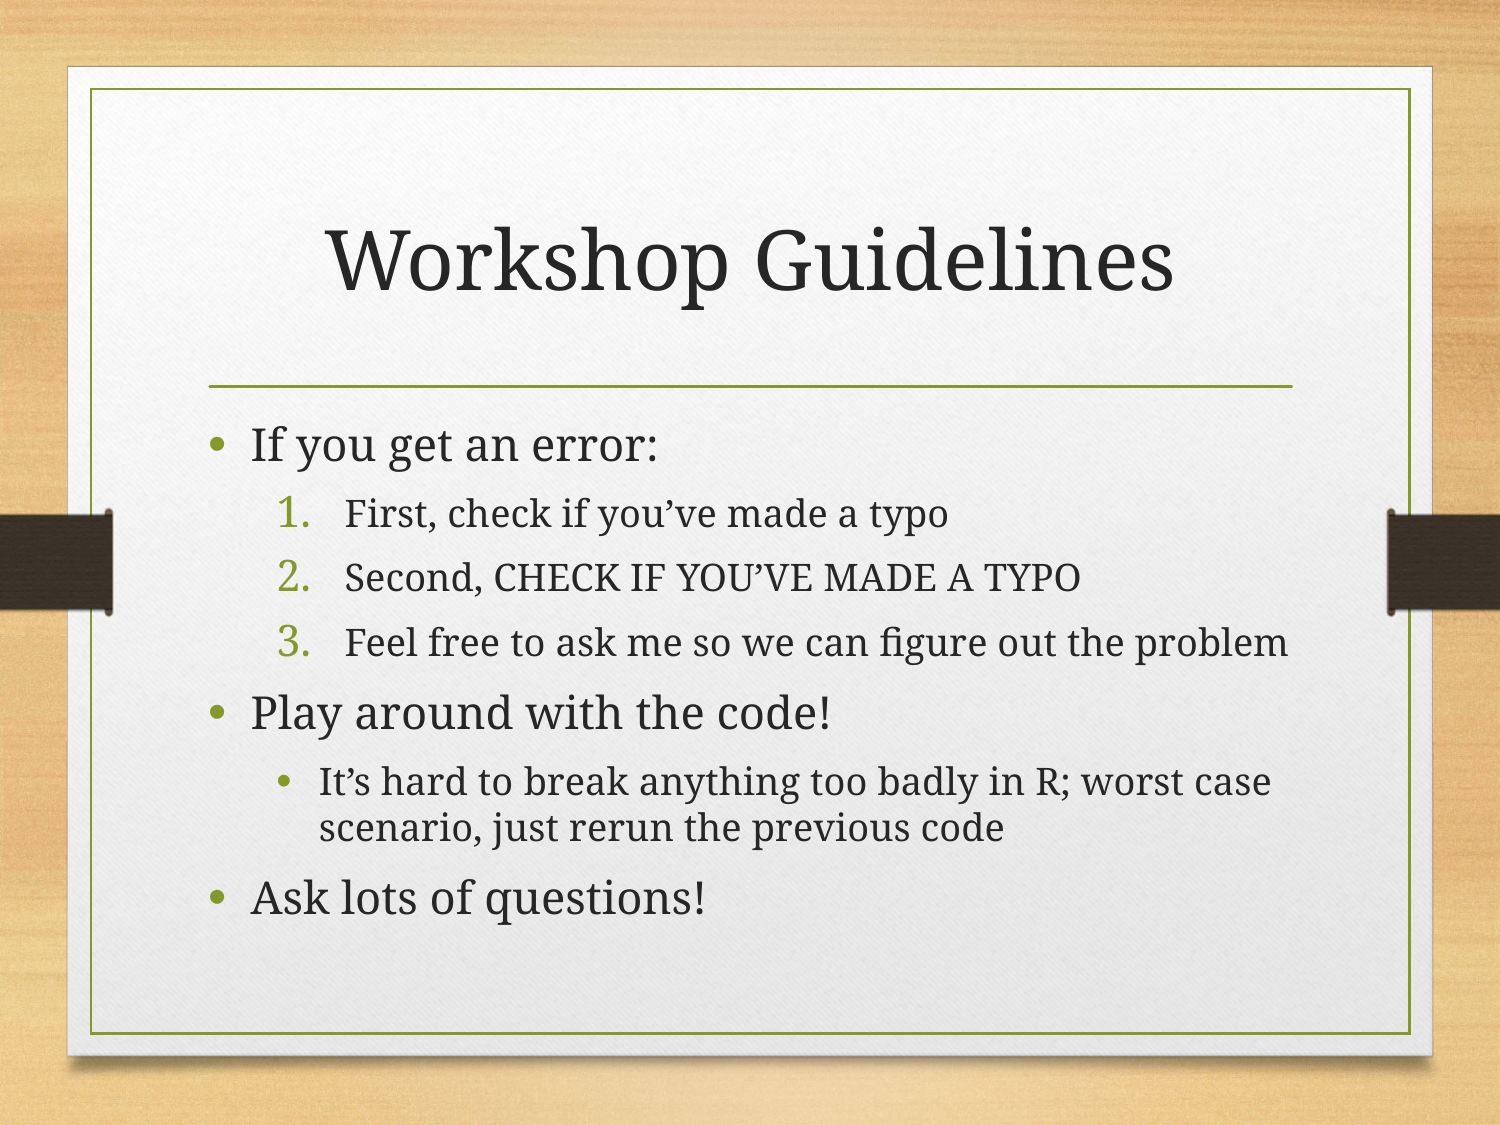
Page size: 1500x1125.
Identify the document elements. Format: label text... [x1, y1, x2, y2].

list If you get an error: First, check if you’ve made a typo Second, CHECK IF YOU’VE MADE A TYPO Feel free to ask me so we can figure out the problem Play around with the code! It’s hard to break anything too badly in R; worst case scenario, just rerun the previous code Ask lots of questions! [193, 408, 1309, 974]
title Workshop Guidelines [193, 150, 1309, 365]
picture [0, 0, 1500, 1125]
